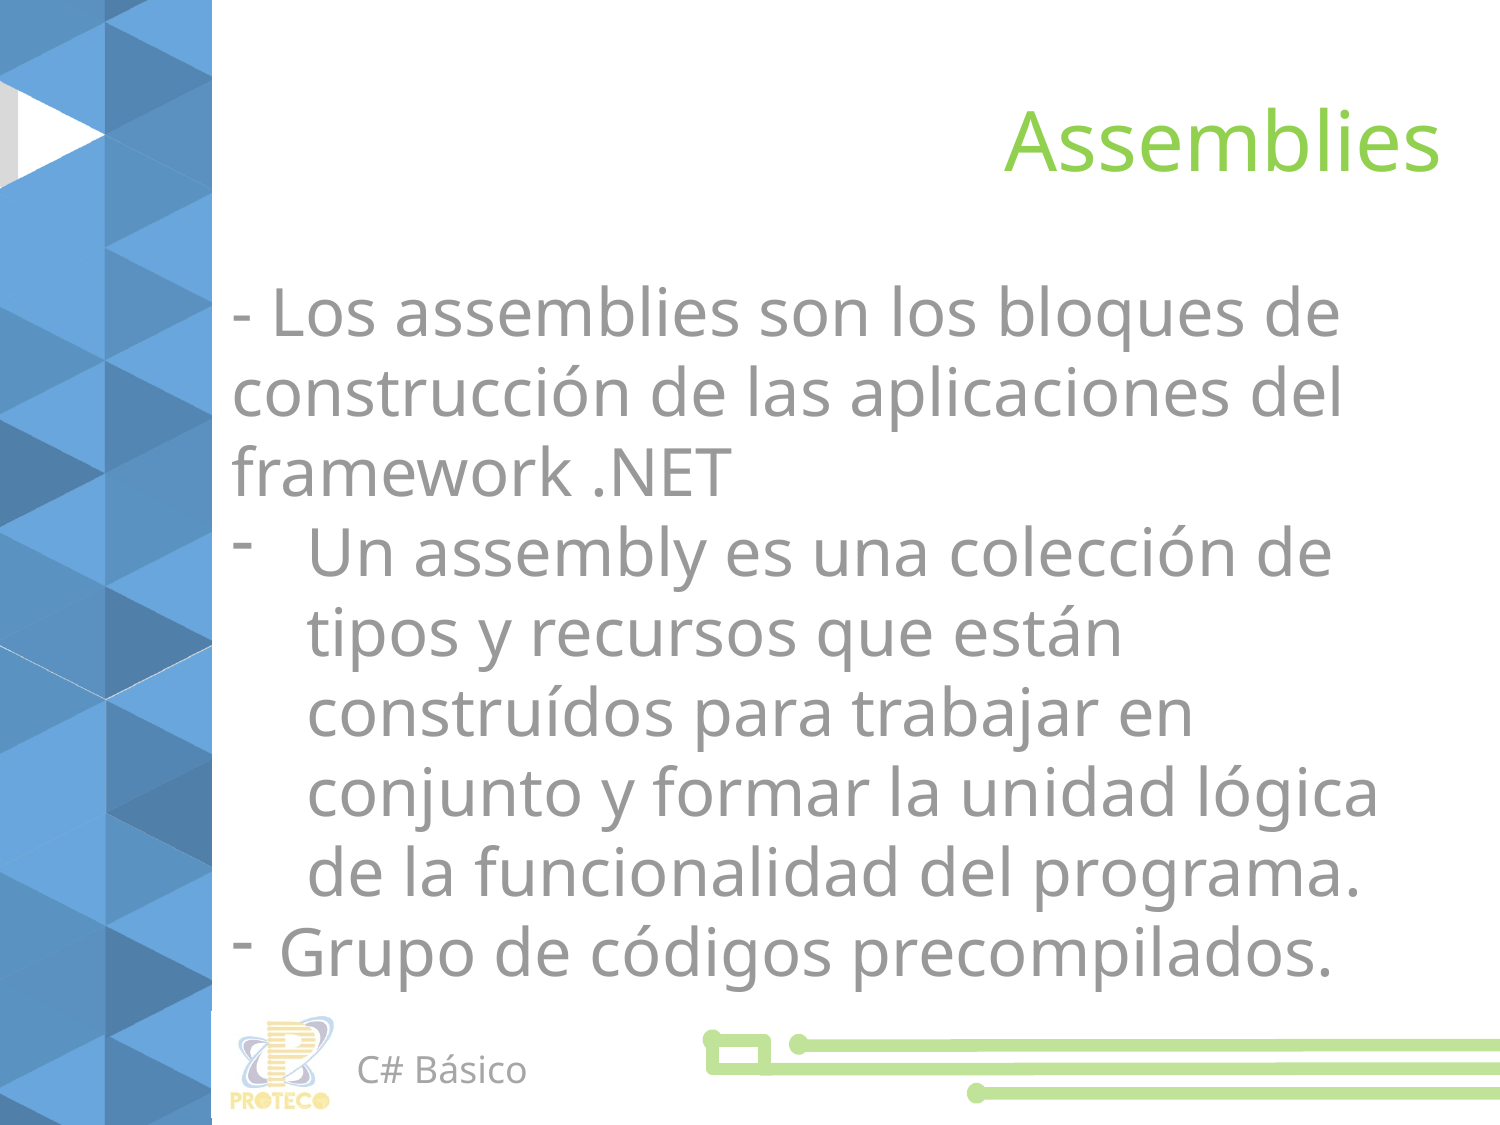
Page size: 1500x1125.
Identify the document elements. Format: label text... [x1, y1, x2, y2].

picture [0, 0, 357, 1125]
text_box Assemblies [216, 45, 1459, 233]
text_box - Los assemblies son los bloques de construcción de las aplicaciones del framework .NET Un assembly es una colección de tipos y recursos que están construídos para trabajar en conjunto y formar la unidad lógica de la funcionalidad del programa. Grupo de códigos precompilados. [216, 262, 1459, 1005]
